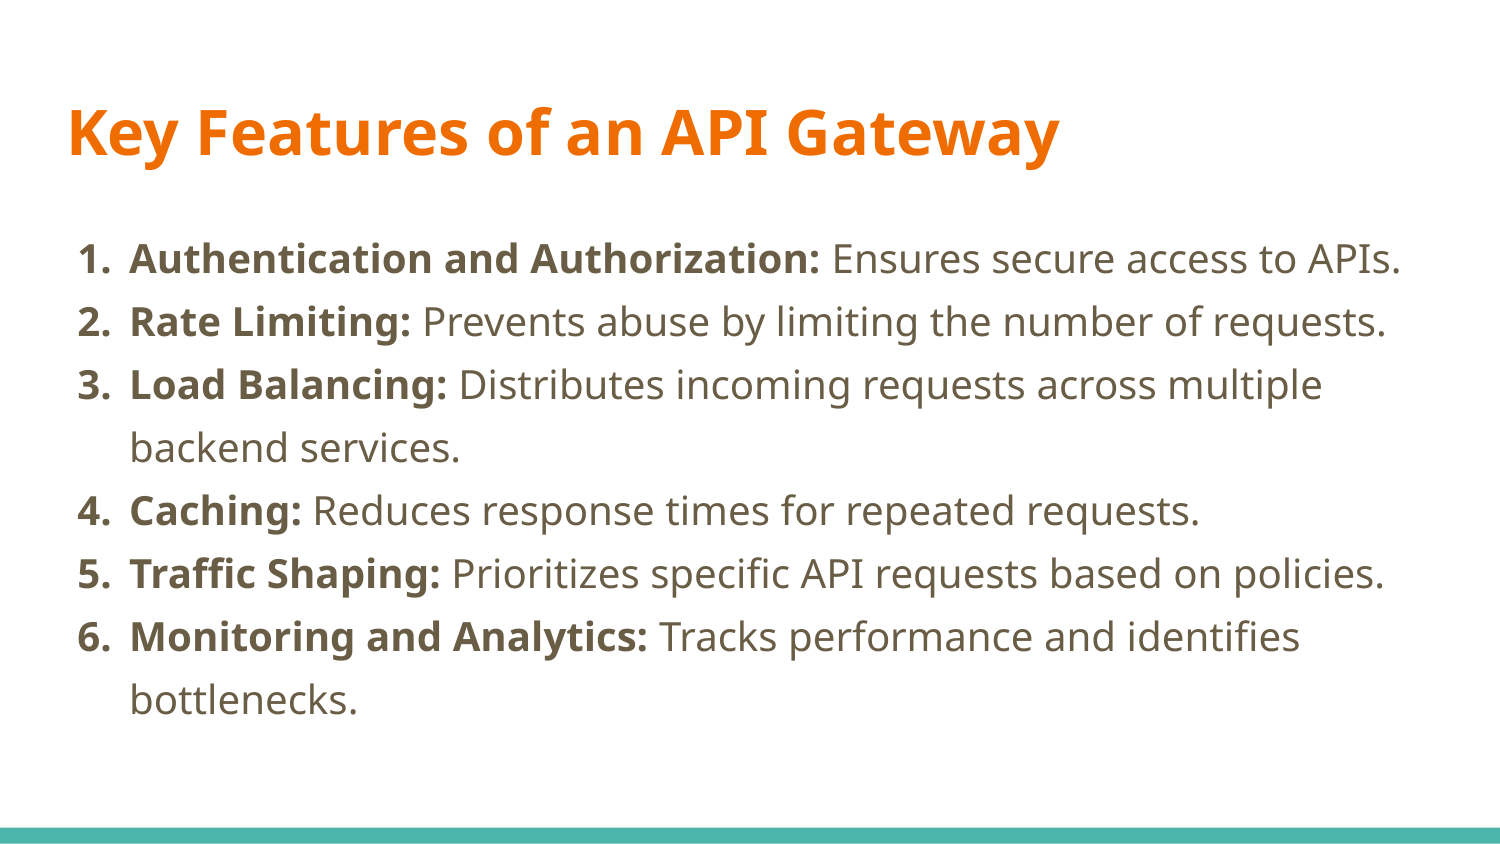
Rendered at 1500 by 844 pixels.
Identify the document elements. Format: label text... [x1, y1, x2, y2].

title Key Features of an API Gateway [51, 72, 1449, 189]
list Authentication and Authorization: Ensures secure access to APIs. Rate Limiting: Prevents abuse by limiting the number of requests. Load Balancing: Distributes incoming requests across multiple backend services. Caching: Reduces response times for repeated requests. Traffic Shaping: Prioritizes specific API requests based on policies. Monitoring and Analytics: Tracks performance and identifies bottlenecks. [51, 207, 1449, 750]
